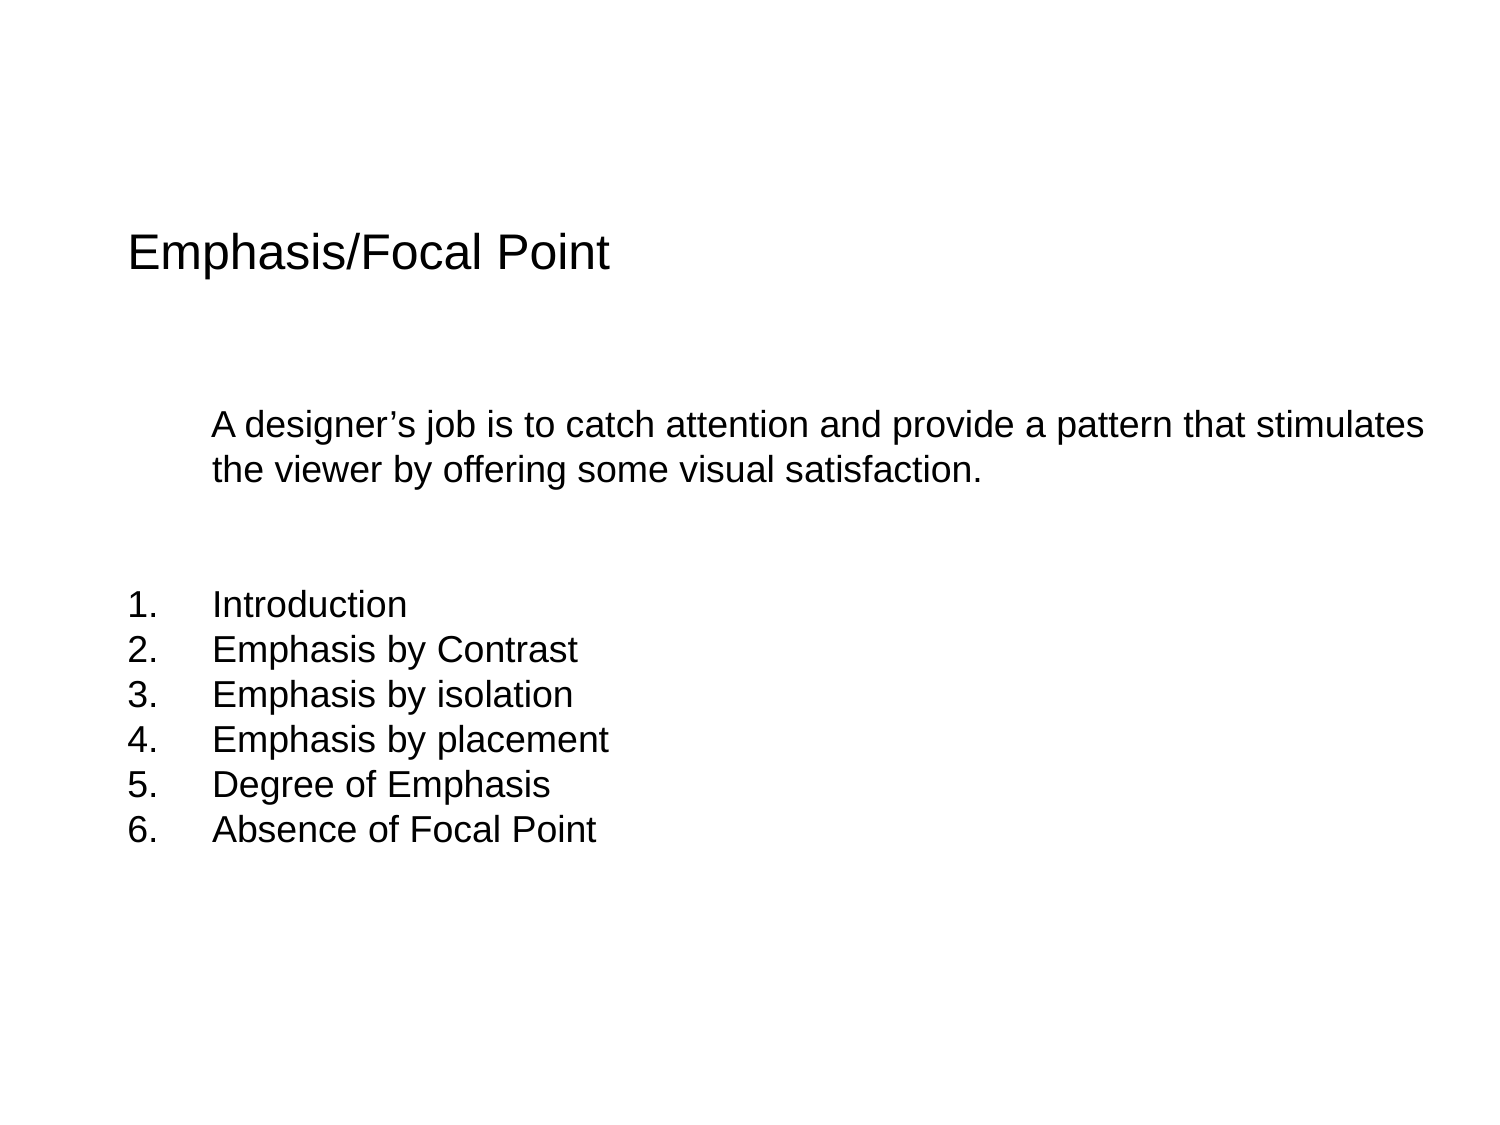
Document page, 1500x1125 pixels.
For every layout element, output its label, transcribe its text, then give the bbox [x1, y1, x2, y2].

text_box Emphasis/Focal Point A designer’s job is to catch attention and provide a pattern that stimulates the viewer by offering some visual satisfaction. Introduction Emphasis by Contrast Emphasis by isolation Emphasis by placement Degree of Emphasis Absence of Focal Point [112, 212, 1500, 858]
